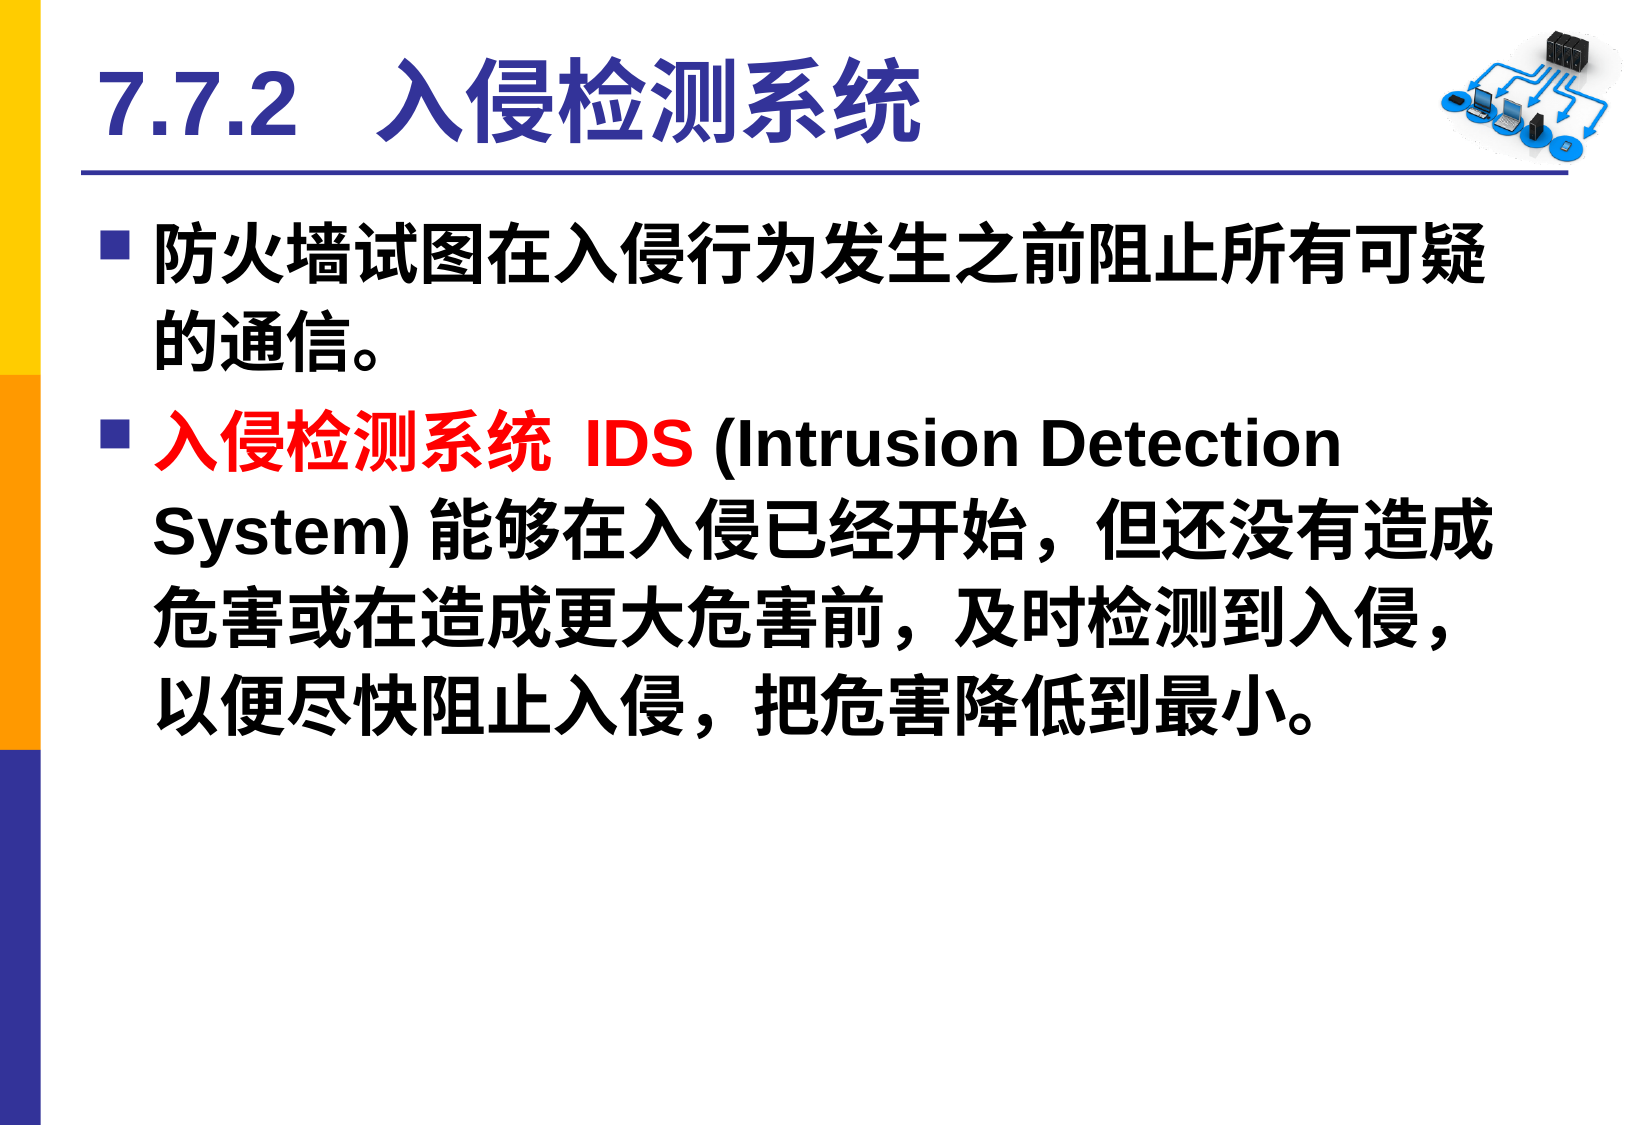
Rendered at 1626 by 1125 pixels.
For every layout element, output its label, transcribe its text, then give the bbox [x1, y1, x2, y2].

title 7.7.2 入侵检测系统 [81, 30, 1569, 161]
list 防火墙试图在入侵行为发生之前阻止所有可疑的通信。 入侵检测系统 IDS (Intrusion Detection System)能够在入侵已经开始，但还没有造成危害或在造成更大危害前，及时检测到入侵，以便尽快阻止入侵，把危害降低到最小。 [81, 196, 1569, 1006]
picture [1438, 30, 1624, 165]
